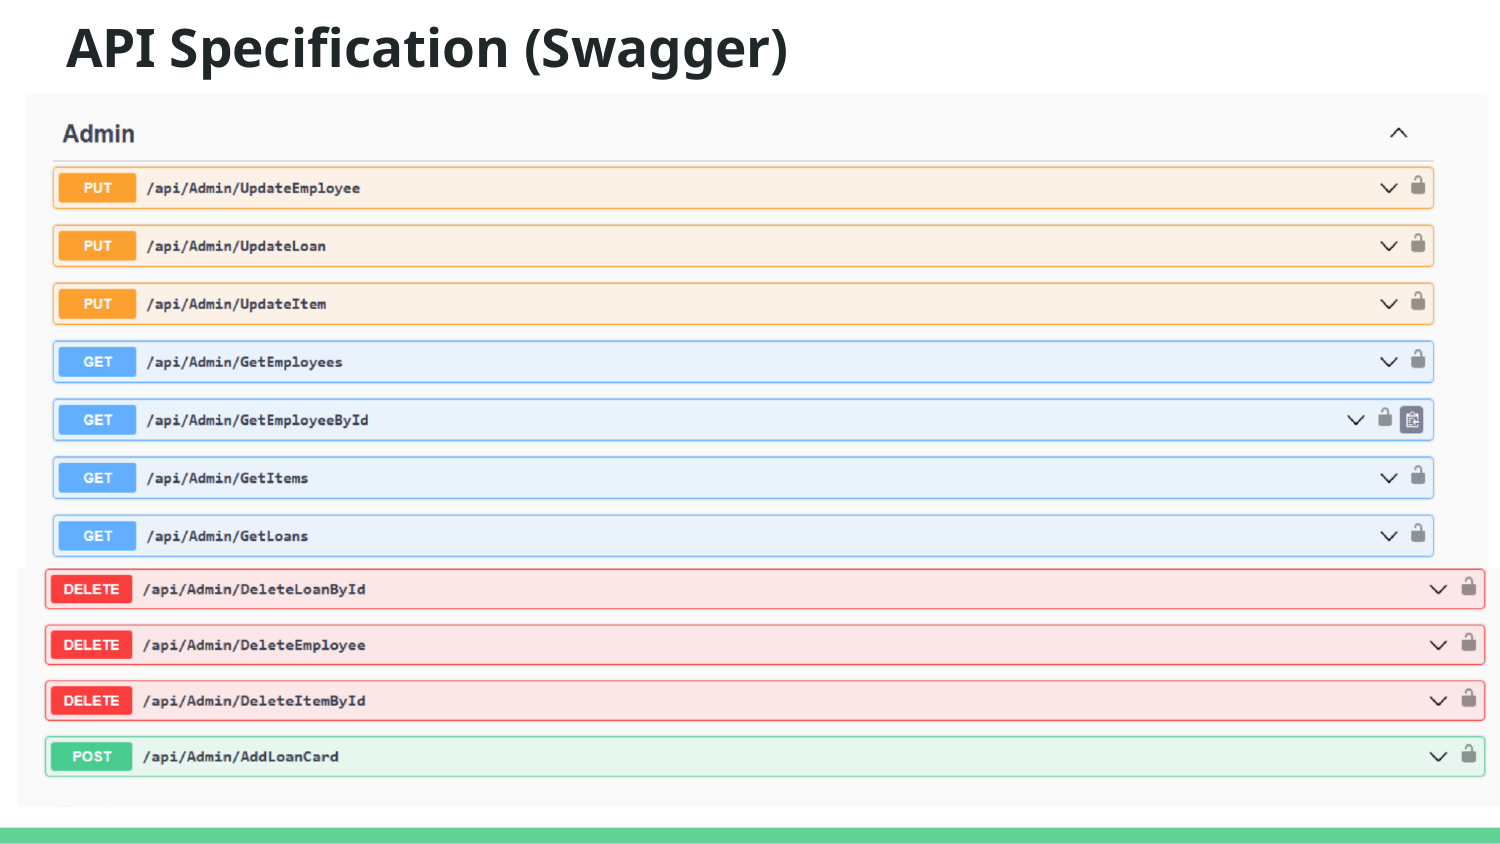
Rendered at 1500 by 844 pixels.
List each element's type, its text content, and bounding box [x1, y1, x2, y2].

title API Specification (Swagger) [51, 0, 1449, 92]
picture [16, 93, 1500, 807]
